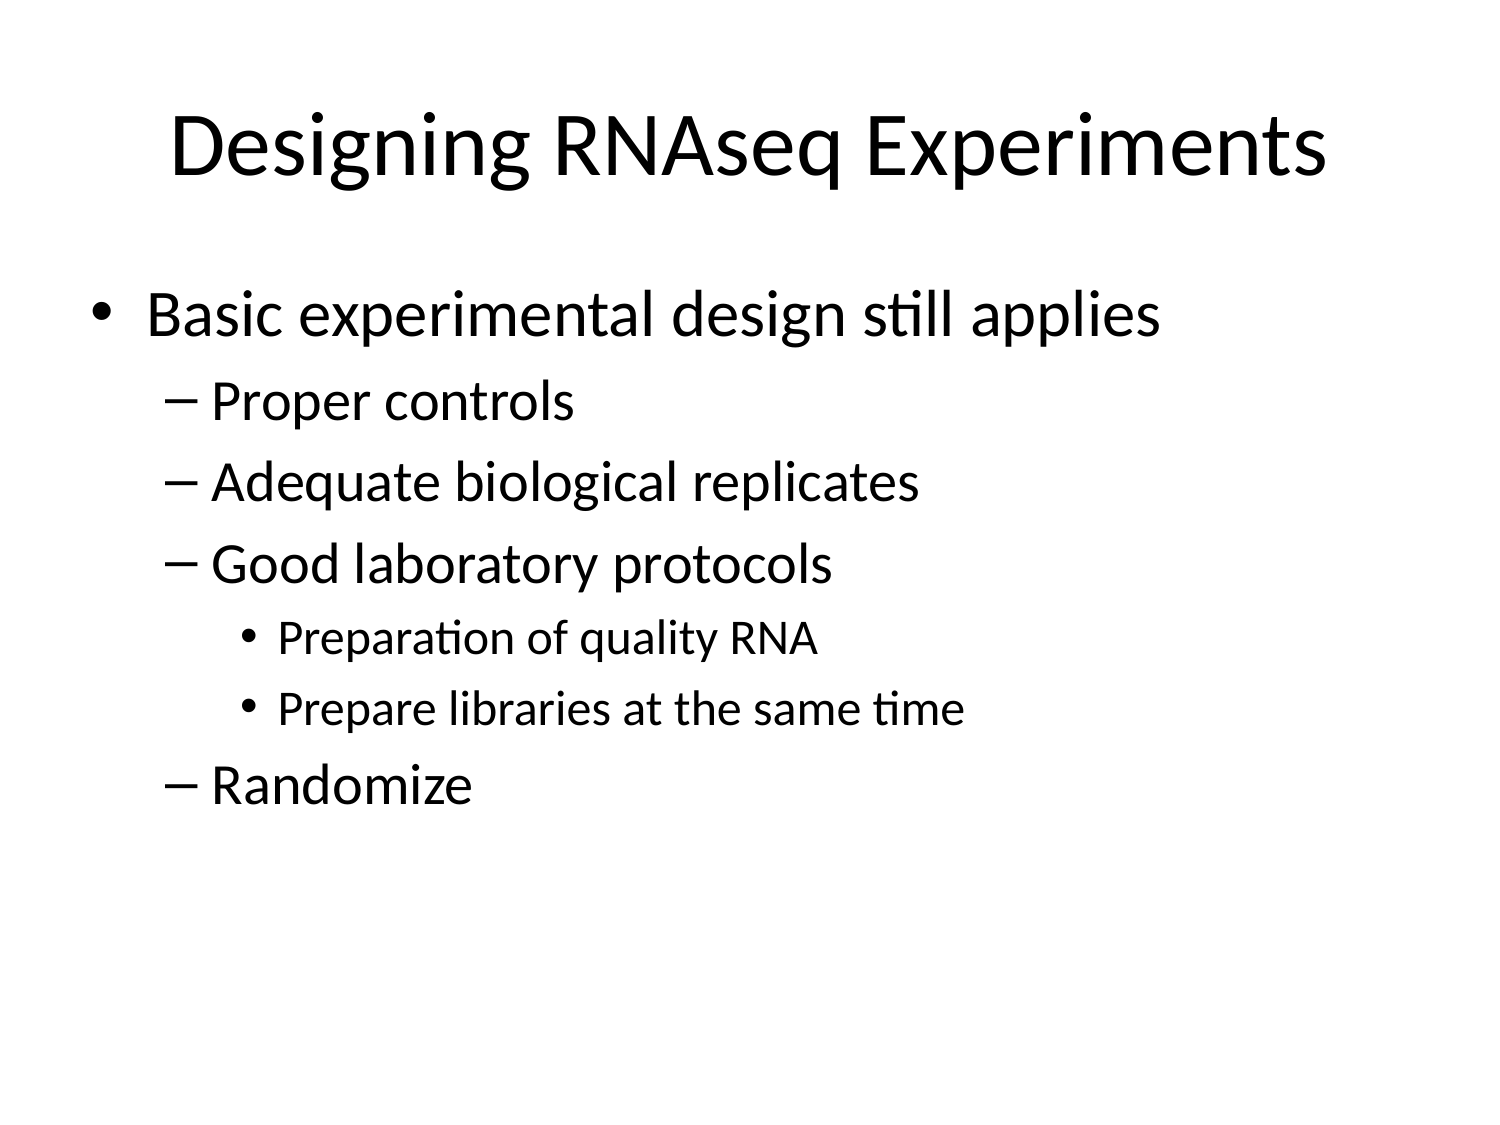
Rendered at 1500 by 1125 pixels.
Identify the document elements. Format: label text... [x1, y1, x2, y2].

title Designing RNAseq Experiments [75, 45, 1425, 233]
list Basic experimental design still applies Proper controls Adequate biological replicates Good laboratory protocols Preparation of quality RNA Prepare libraries at the same time Randomize [75, 262, 1425, 1005]
